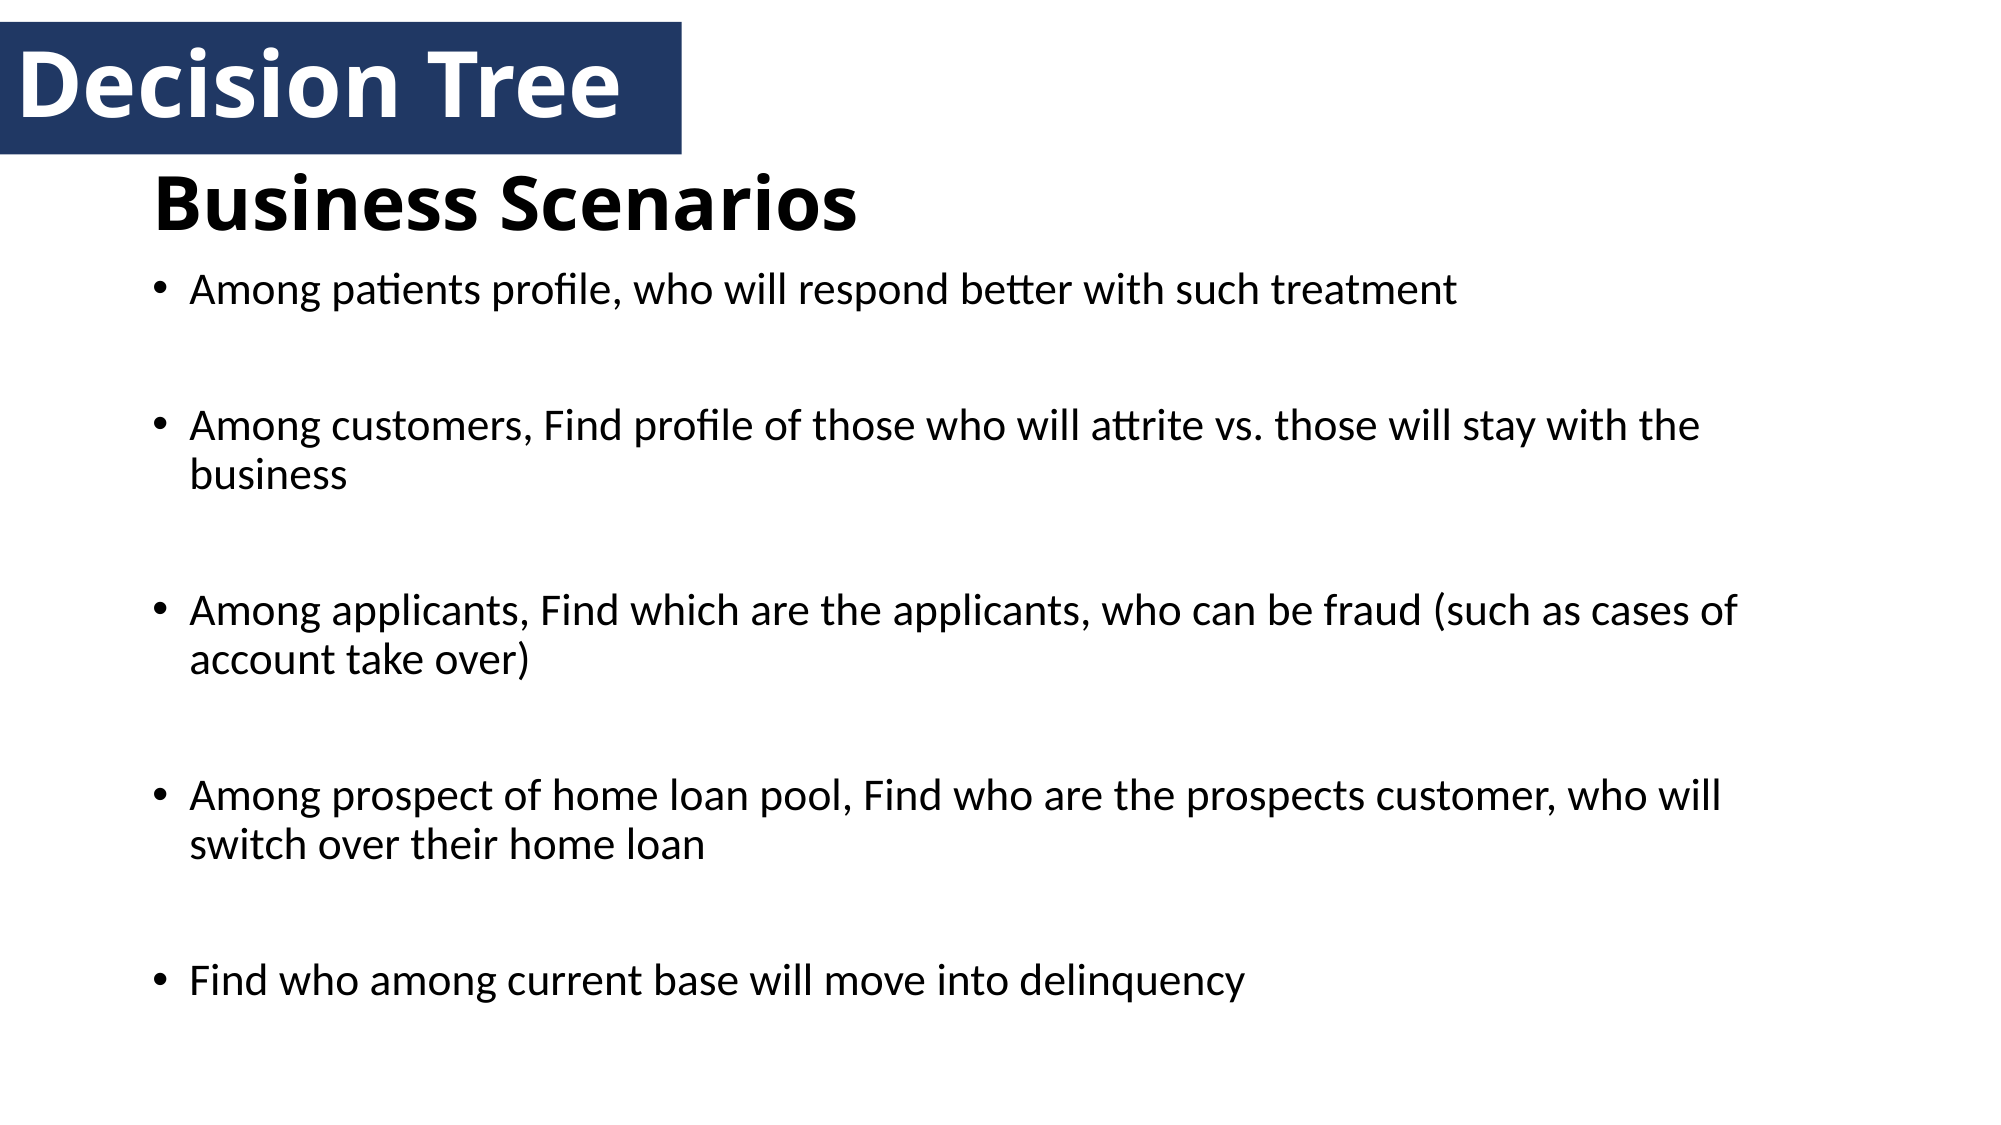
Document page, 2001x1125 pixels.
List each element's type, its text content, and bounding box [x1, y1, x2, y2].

title Business Scenarios [137, 154, 1863, 257]
text_box Decision Tree [0, 21, 682, 155]
list Among patients profile, who will respond better with such treatment Among customers, Find profile of those who will attrite vs. those will stay with the business Among applicants, Find which are the applicants, who can be fraud (such as cases of account take over) Among prospect of home loan pool, Find who are the prospects customer, who will switch over their home loan Find who among current base will move into delinquency [137, 257, 1863, 1014]
